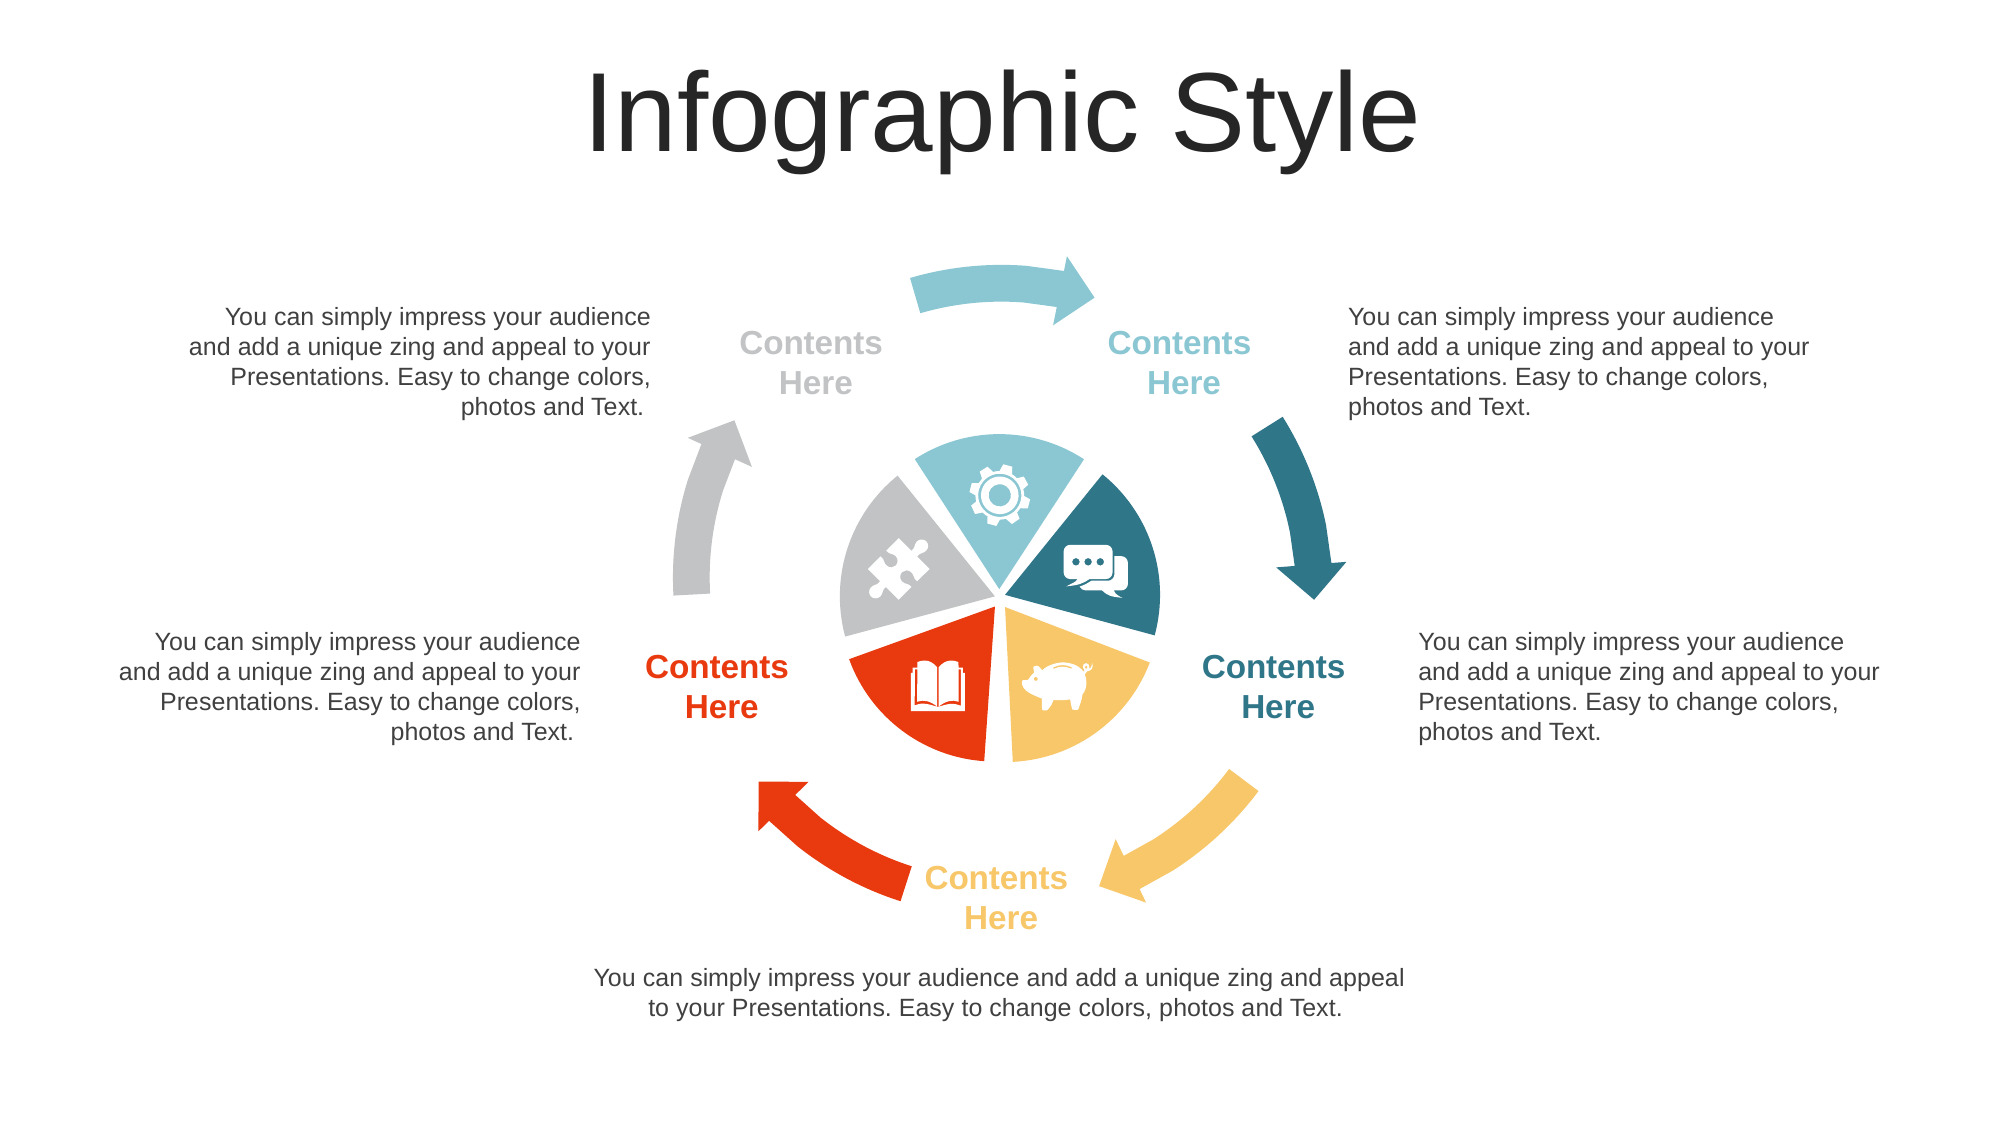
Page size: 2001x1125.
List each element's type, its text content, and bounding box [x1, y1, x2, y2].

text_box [672, 256, 1331, 874]
text_box You can simply impress your audience and add a unique zing and appeal to your Presentations. Easy to change colors, photos and Text. [1333, 292, 1837, 428]
text_box You can simply impress your audience and add a unique zing and appeal to your Presentations. Easy to change colors, photos and Text. [163, 292, 667, 428]
text_box You can simply impress your audience and add a unique zing and appeal to your Presentations. Easy to change colors, photos and Text. [93, 617, 597, 753]
text_box You can simply impress your audience and add a unique zing and appeal to your Presentations. Easy to change colors, photos and Text. [1403, 617, 1907, 753]
text_box You can simply impress your audience and add a unique zing and appeal to your Presentations. Easy to change colors, photos and Text. [571, 954, 1429, 1029]
text_box Contents Here [908, 874, 1094, 944]
text_box Contents Here [1331, 637, 1371, 733]
list Infographic Style [53, 55, 1952, 175]
text_box Contents Here [629, 637, 672, 733]
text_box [839, 434, 1160, 763]
